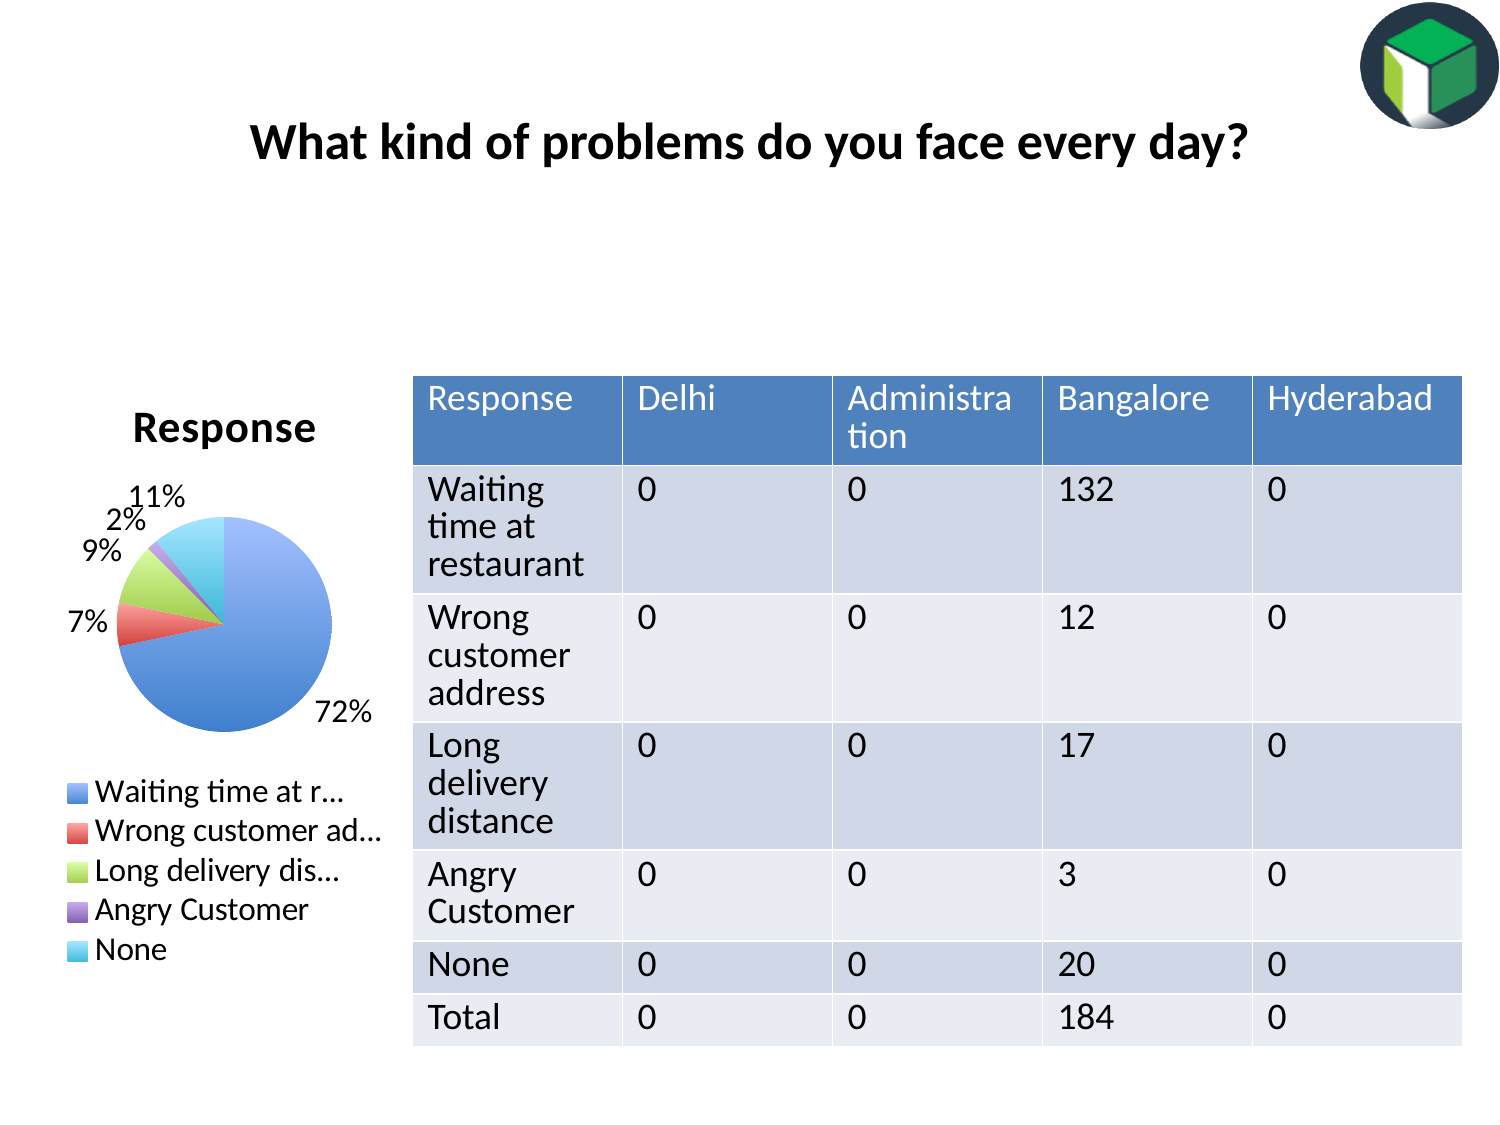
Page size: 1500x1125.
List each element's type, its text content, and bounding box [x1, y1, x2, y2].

table_cell 0 [1253, 942, 1462, 993]
table_header Hyderabad [1253, 376, 1462, 465]
table_cell 0 [1253, 995, 1462, 1046]
table_cell Angry Customer [454, 851, 622, 940]
table_cell 0 [623, 723, 832, 849]
table_cell Total [413, 995, 622, 1046]
table_cell 0 [1253, 595, 1462, 721]
table_cell 0 [623, 466, 832, 593]
picture [1360, 2, 1499, 130]
table_cell 184 [1043, 995, 1252, 1046]
table_cell 0 [833, 723, 1042, 849]
table_cell Waiting time at restaurant [454, 466, 622, 593]
table_header Delhi [623, 376, 832, 465]
table_cell 0 [623, 995, 832, 1046]
table_cell 0 [1253, 851, 1462, 940]
table_cell 12 [1043, 595, 1252, 721]
table_cell 132 [1043, 466, 1252, 593]
table_cell 0 [833, 851, 1042, 940]
table_cell 0 [833, 595, 1042, 721]
table_cell 0 [623, 595, 832, 721]
table_cell 0 [623, 942, 832, 993]
table_cell 3 [1043, 851, 1252, 940]
table_header Response [452, 376, 622, 465]
table_cell None [413, 942, 622, 993]
table_cell 0 [833, 466, 1042, 593]
table_header Administration [833, 376, 1042, 465]
table_cell 0 [1253, 723, 1462, 849]
title What kind of problems do you face every day? [75, 45, 1425, 233]
table_cell 0 [833, 942, 1042, 993]
table_cell Wrong customer address [454, 595, 622, 721]
table_cell 0 [833, 995, 1042, 1046]
table_cell Long delivery distance [454, 723, 622, 849]
table_header Bangalore [1043, 376, 1252, 465]
chart [0, 374, 451, 976]
table_cell 17 [1043, 723, 1252, 849]
table_cell 20 [1043, 942, 1252, 993]
table_cell 0 [1253, 466, 1462, 593]
table_cell 0 [623, 851, 832, 940]
